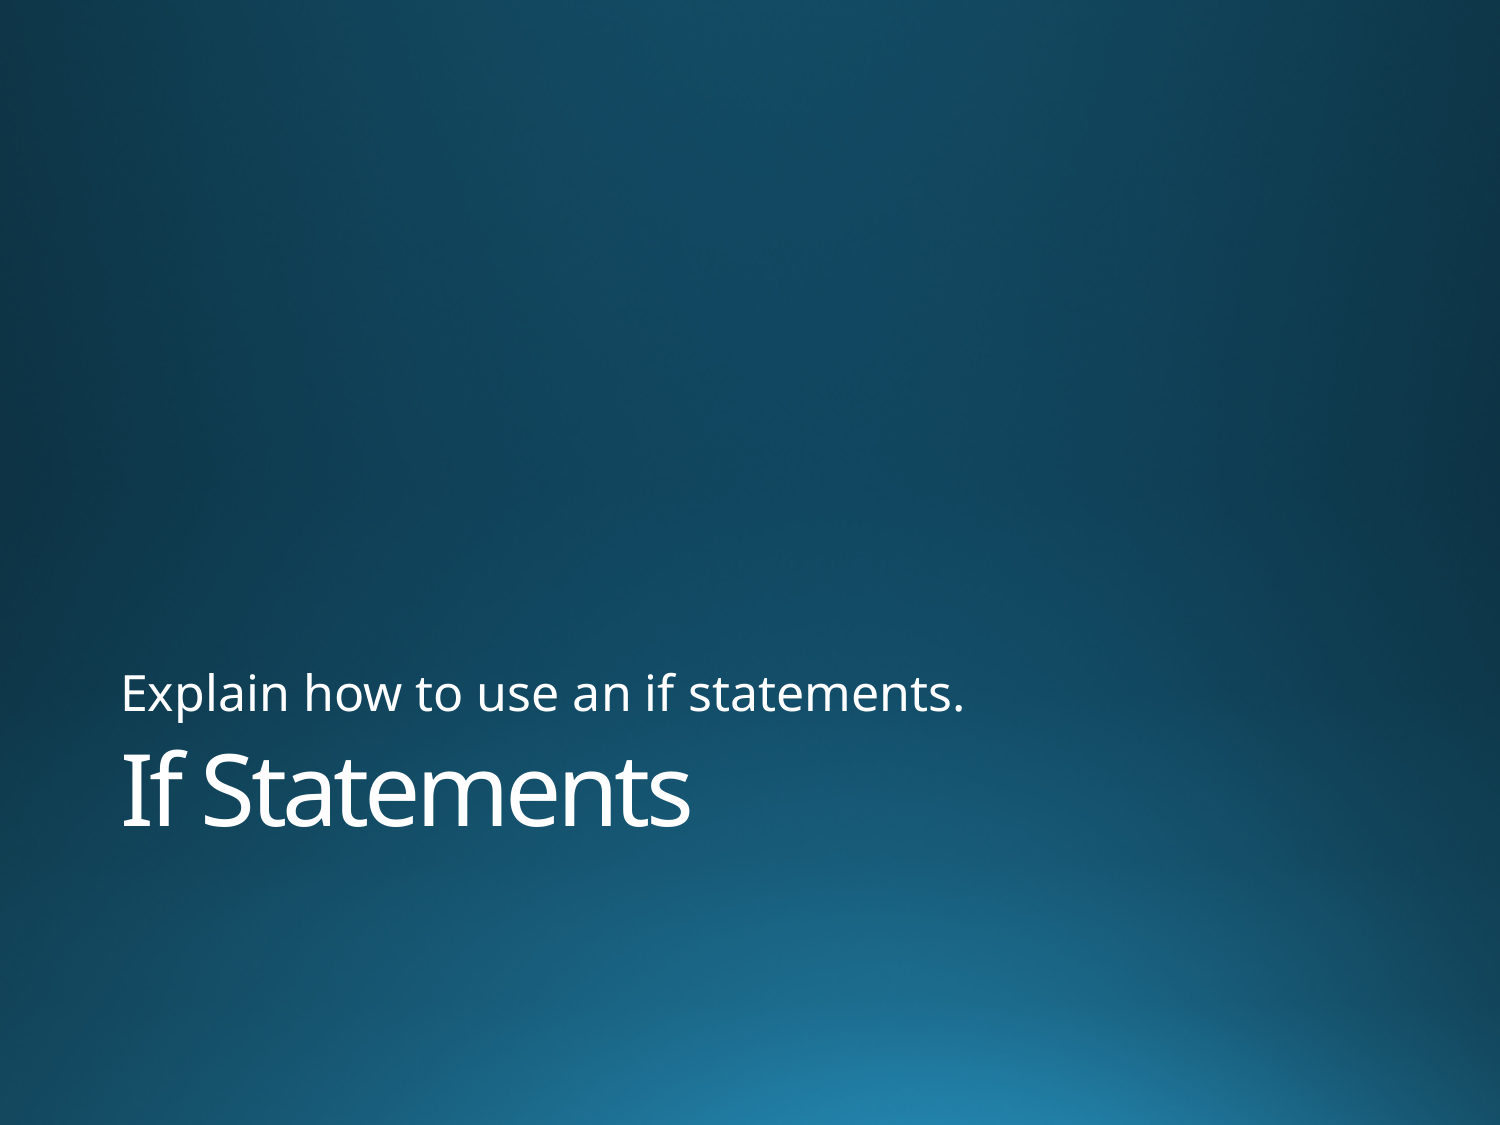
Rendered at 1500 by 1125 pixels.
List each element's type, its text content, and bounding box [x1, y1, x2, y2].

title If Statements [105, 732, 1231, 929]
picture [0, 0, 1500, 1125]
subtitle Explain how to use an if statements. [105, 628, 1231, 730]
